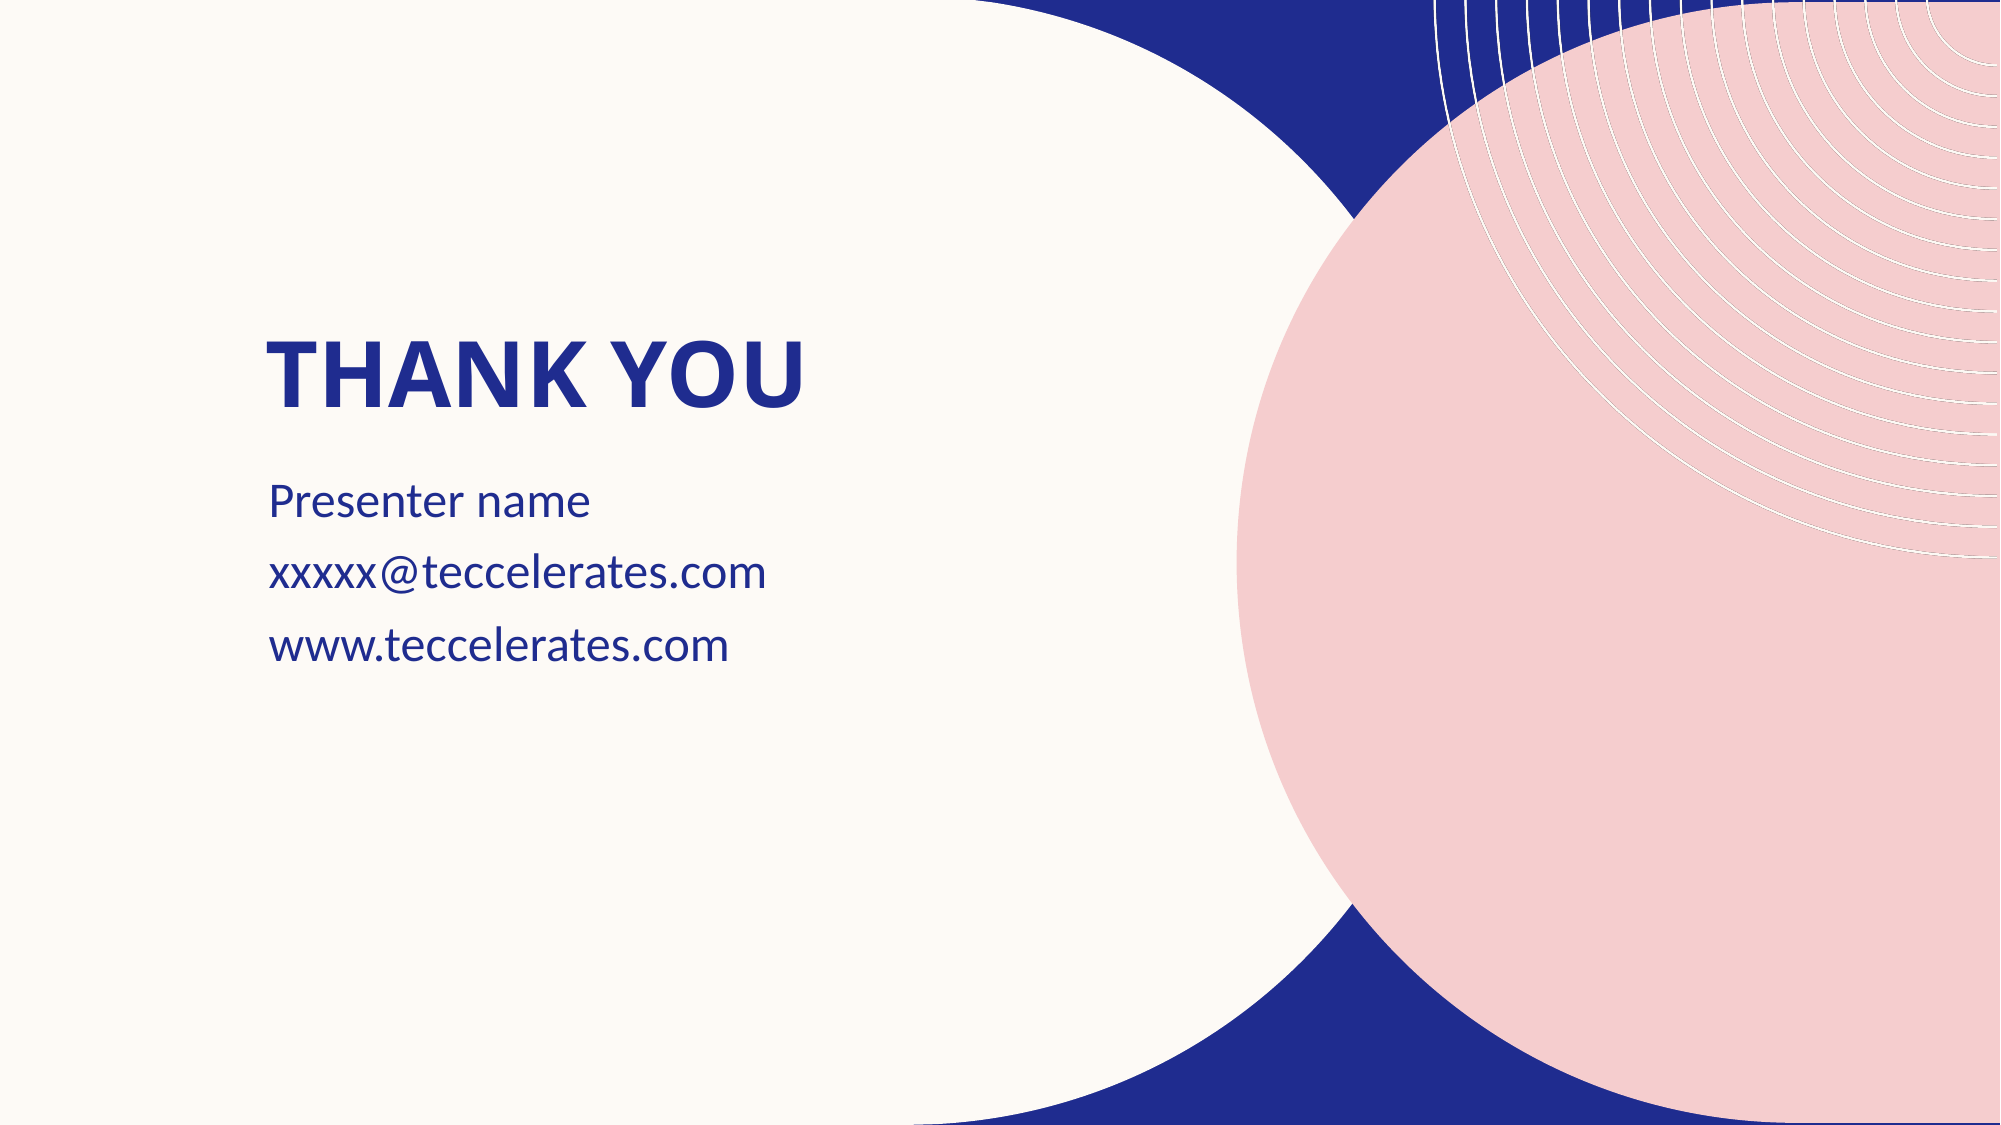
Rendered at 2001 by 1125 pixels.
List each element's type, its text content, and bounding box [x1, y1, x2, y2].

title THANK YOU [250, 323, 935, 434]
picture [1433, 0, 1997, 559]
subtitle Presenter name xxxxx@teccelerates.com www.teccelerates.com [253, 467, 938, 824]
